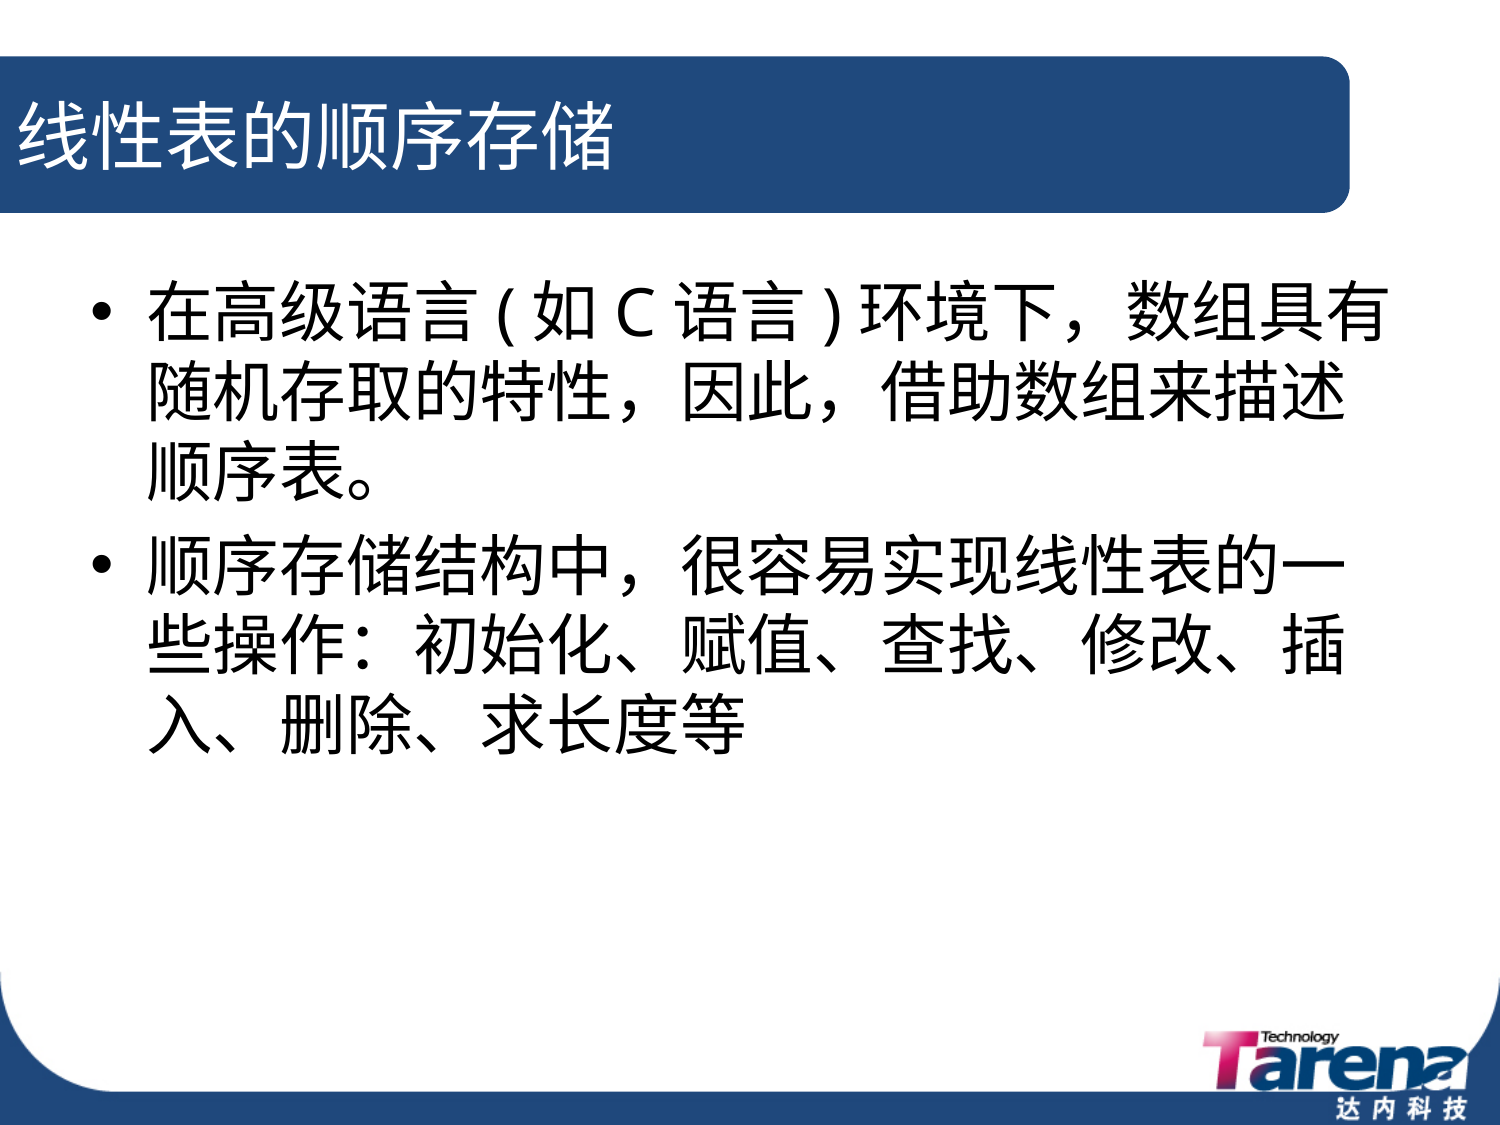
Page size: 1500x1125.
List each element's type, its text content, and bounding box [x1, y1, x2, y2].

title 线性表的顺序存储 [0, 58, 1346, 212]
picture [0, 0, 1500, 1125]
list 在高级语言(如C语言)环境下，数组具有随机存取的特性，因此，借助数组来描述顺序表。 顺序存储结构中，很容易实现线性表的一些操作：初始化、赋值、查找、修改、插入、删除、求长度等 [74, 262, 1426, 1006]
